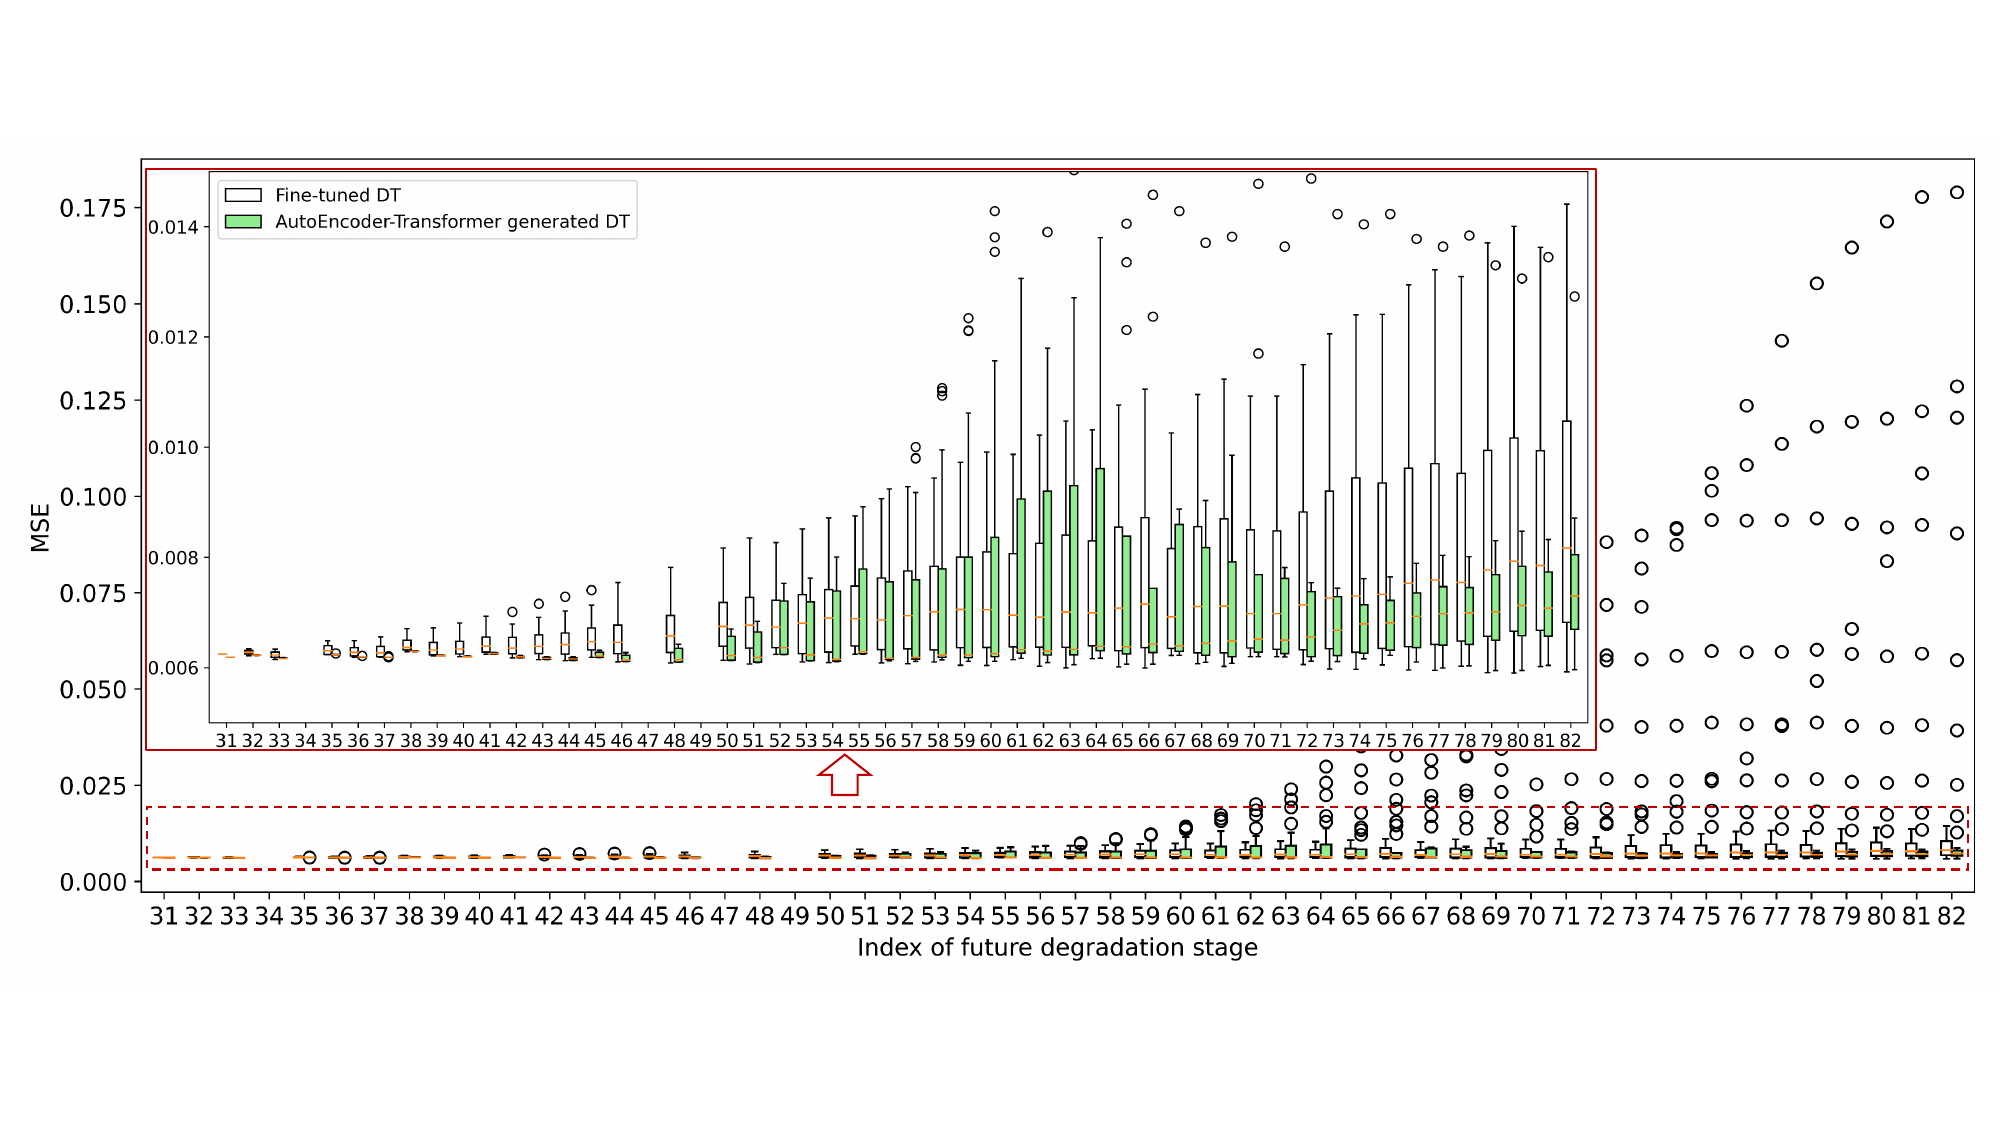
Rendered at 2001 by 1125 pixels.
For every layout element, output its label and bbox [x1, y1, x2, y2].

picture [0, 133, 2000, 991]
